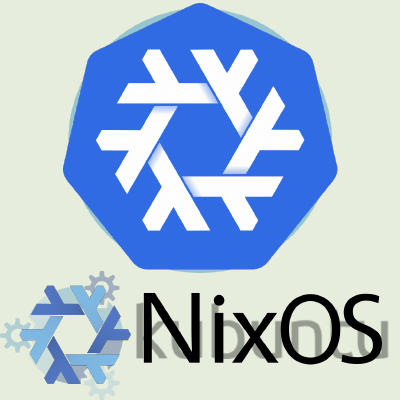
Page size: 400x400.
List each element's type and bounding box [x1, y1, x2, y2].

text_box [0, 0, 400, 400]
